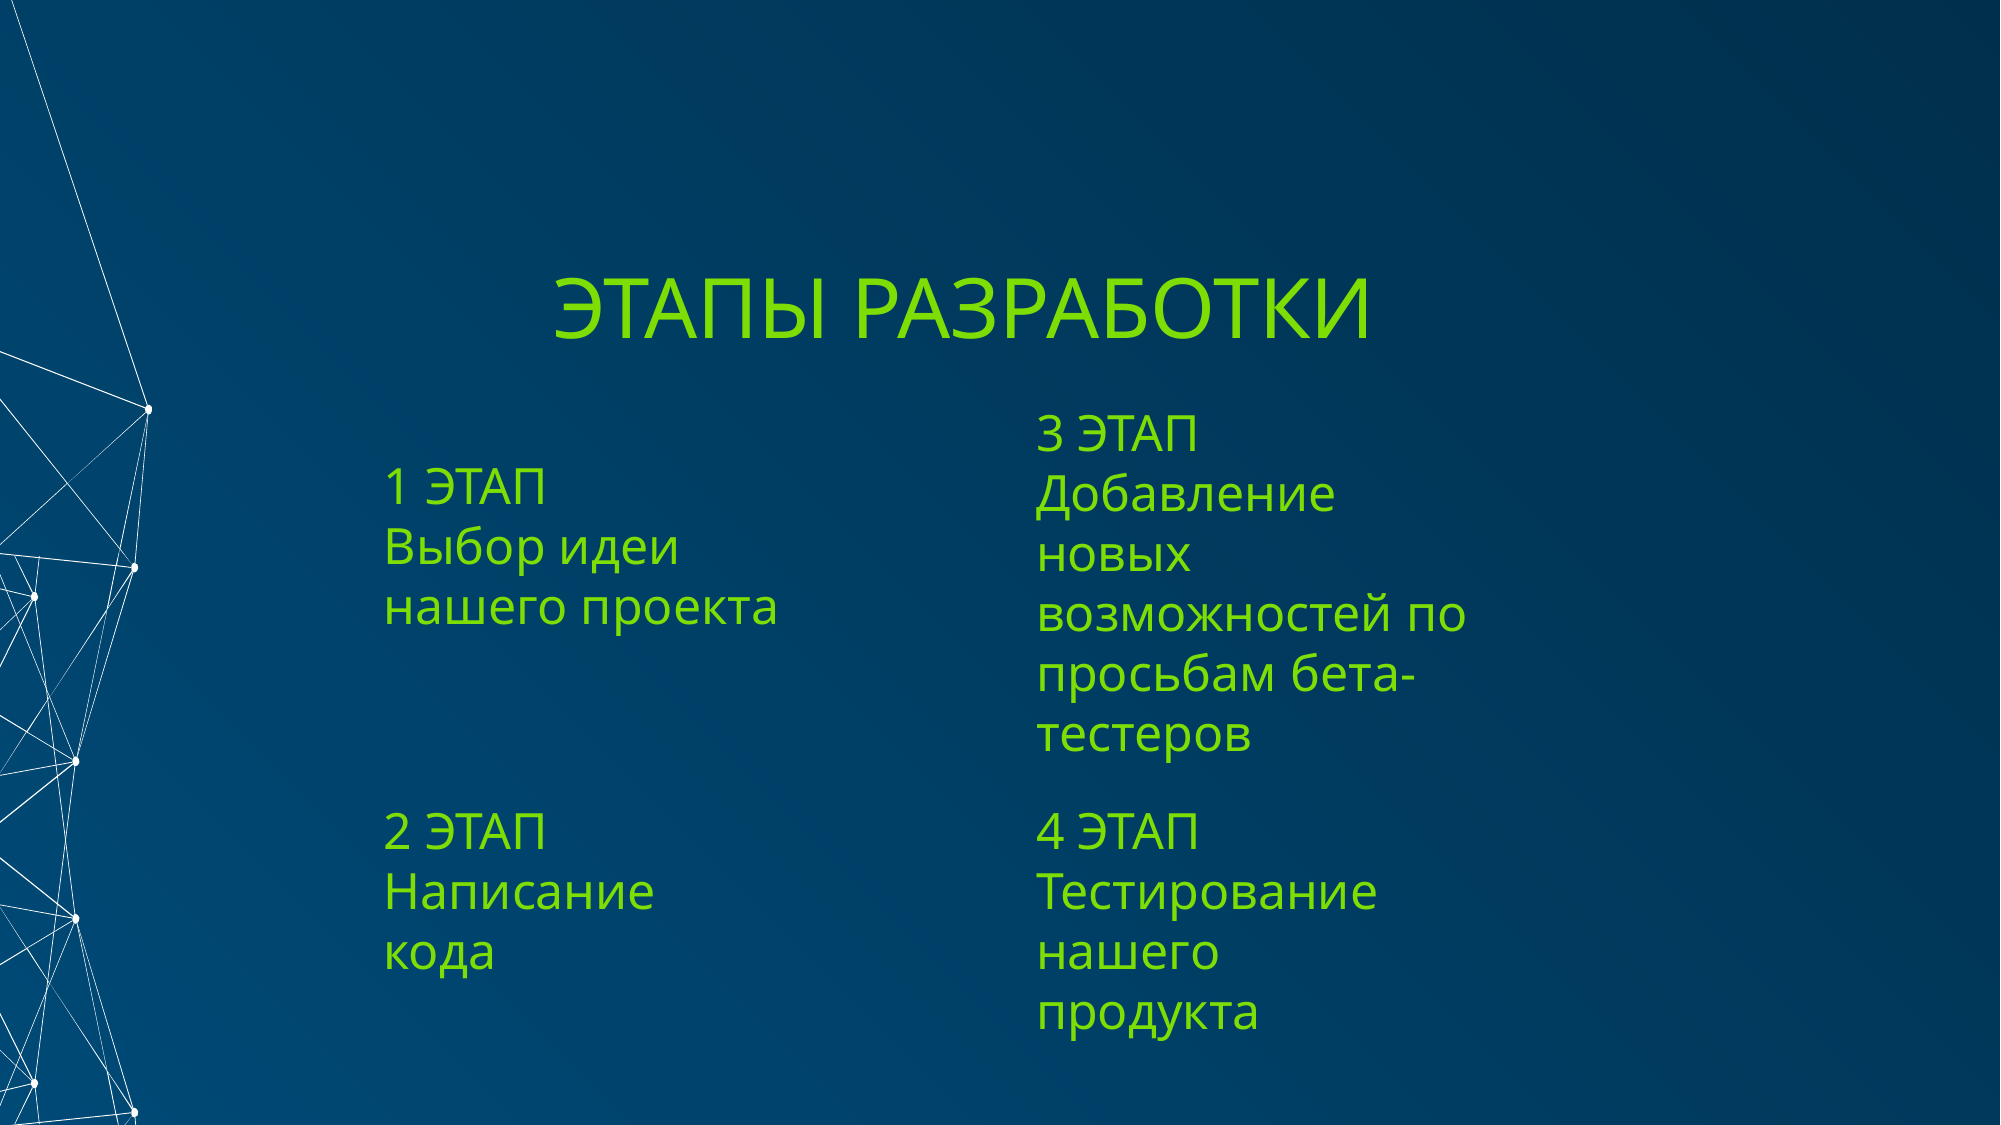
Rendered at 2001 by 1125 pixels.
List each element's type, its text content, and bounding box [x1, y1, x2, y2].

text_box ЭТАПЫ РАЗРАБОТКИ [538, 248, 1651, 363]
text_box 2 ЭТАП Написание кода [368, 791, 781, 987]
text_box 1 ЭТАП Выбор идеи нашего проекта [368, 446, 859, 642]
text_box 3 ЭТАП Добавление новых возможностей по просьбам бета-тестеров [1021, 394, 1490, 814]
text_box 4 ЭТАП Тестирование нашего продукта [1021, 791, 1433, 1047]
